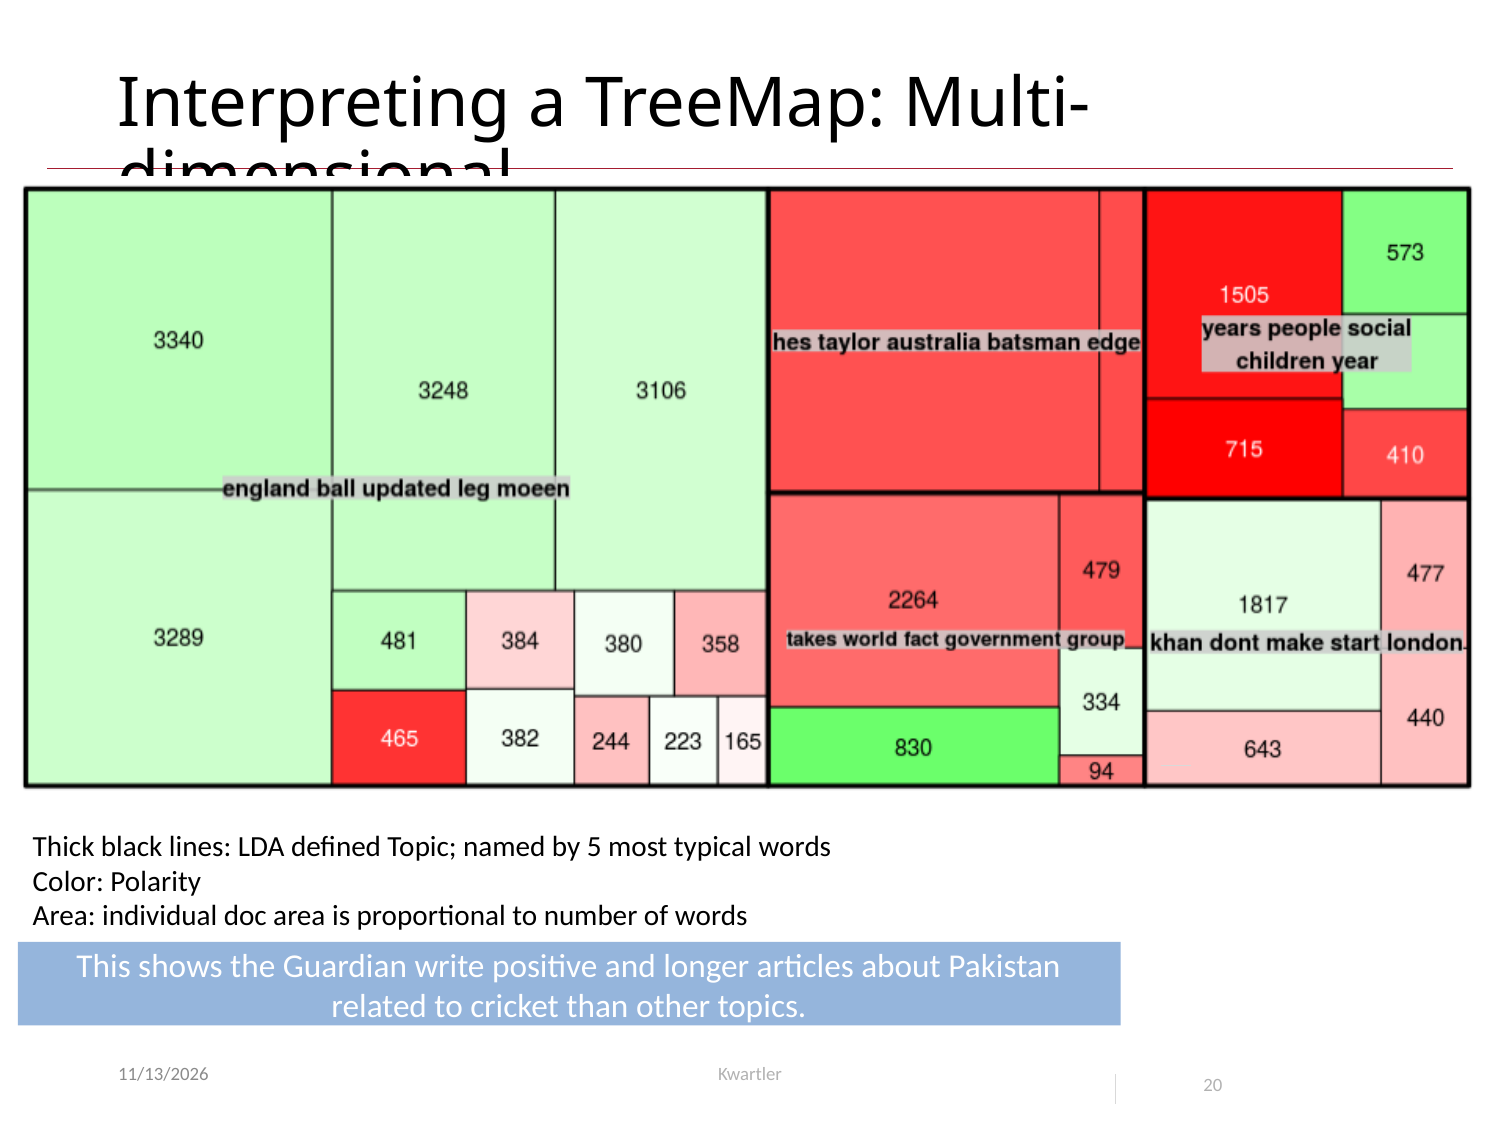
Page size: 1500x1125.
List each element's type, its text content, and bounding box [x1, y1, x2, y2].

text_box Thick black lines: LDA defined Topic; named by 5 most typical words Color: Polarity Area: individual doc area is proportional to number of words [17, 819, 1134, 940]
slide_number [103, 1042, 441, 1103]
footer Kwartler [496, 1042, 1004, 1103]
slide_number 20 [1188, 1042, 1330, 1103]
picture [15, 176, 1484, 800]
text_box This shows the Guardian write positive and longer articles about Pakistan related to cricket than other topics. [17, 941, 1122, 1026]
title Interpreting a TreeMap: Multi-dimensional [103, 59, 1397, 157]
